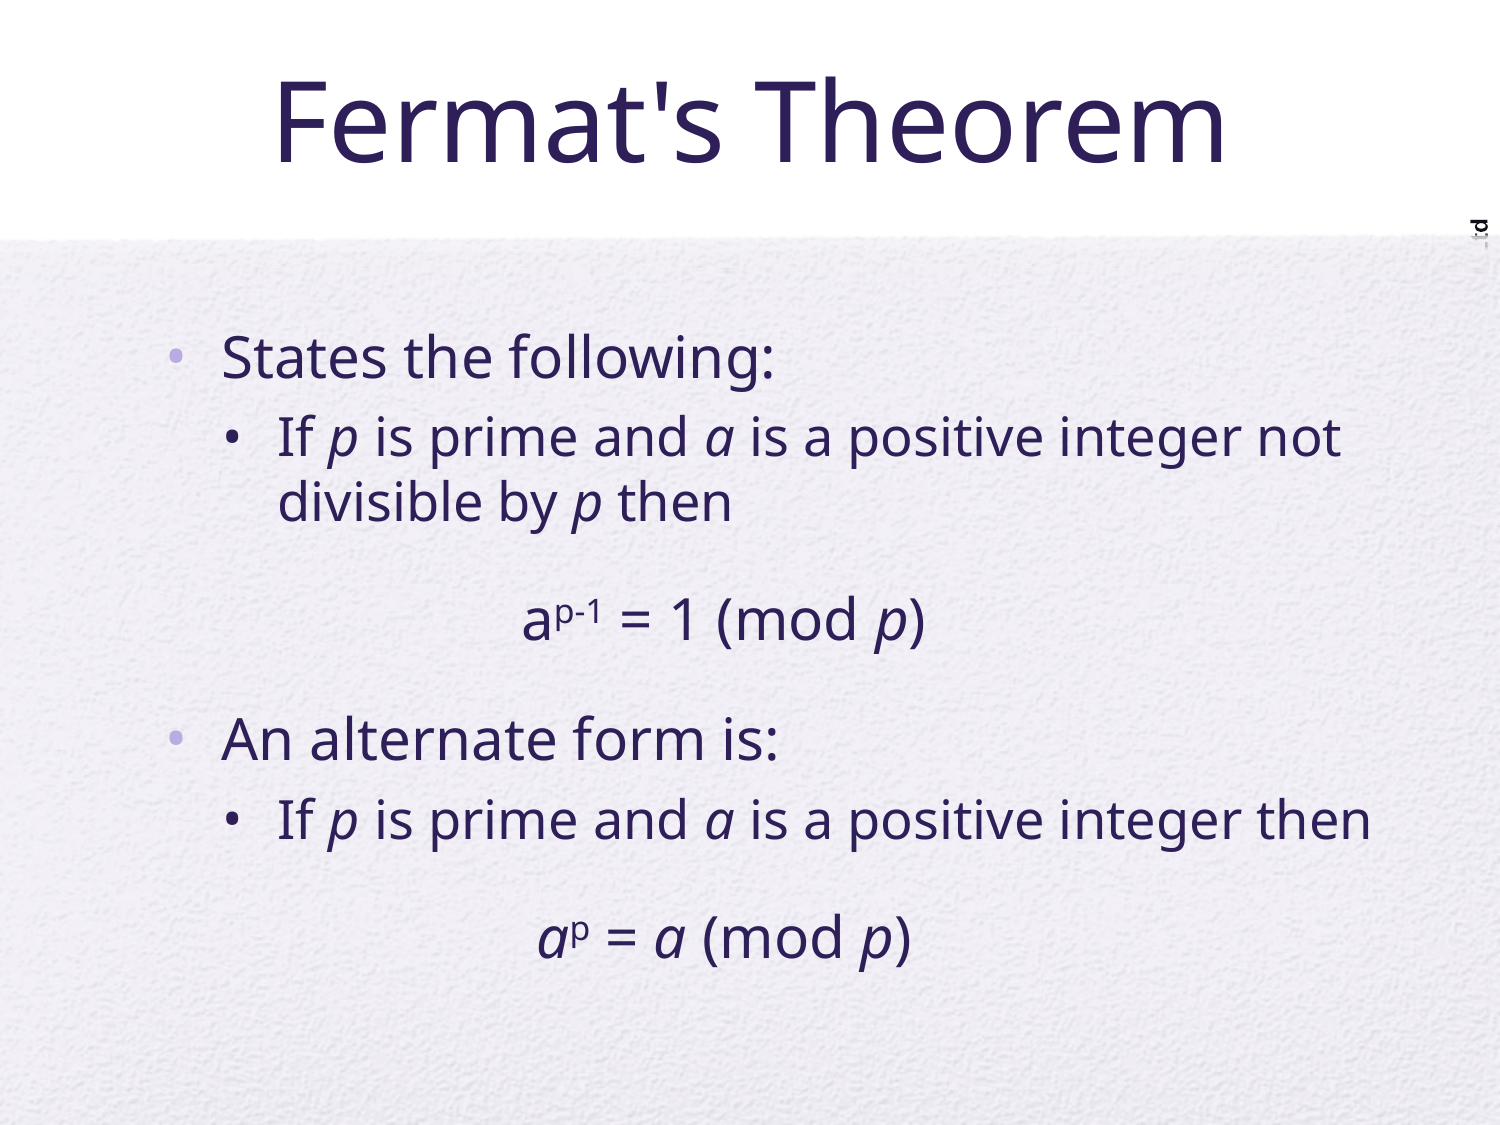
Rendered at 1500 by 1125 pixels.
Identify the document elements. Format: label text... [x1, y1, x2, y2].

list States the following: If p is prime and a is a positive integer not divisible by p then ap-1 = 1 (mod p) An alternate form is: If p is prime and a is a positive integer then ap = a (mod p) [149, 312, 1393, 1074]
picture [0, 0, 1500, 1125]
title Fermat's Theorem [129, 6, 1373, 239]
